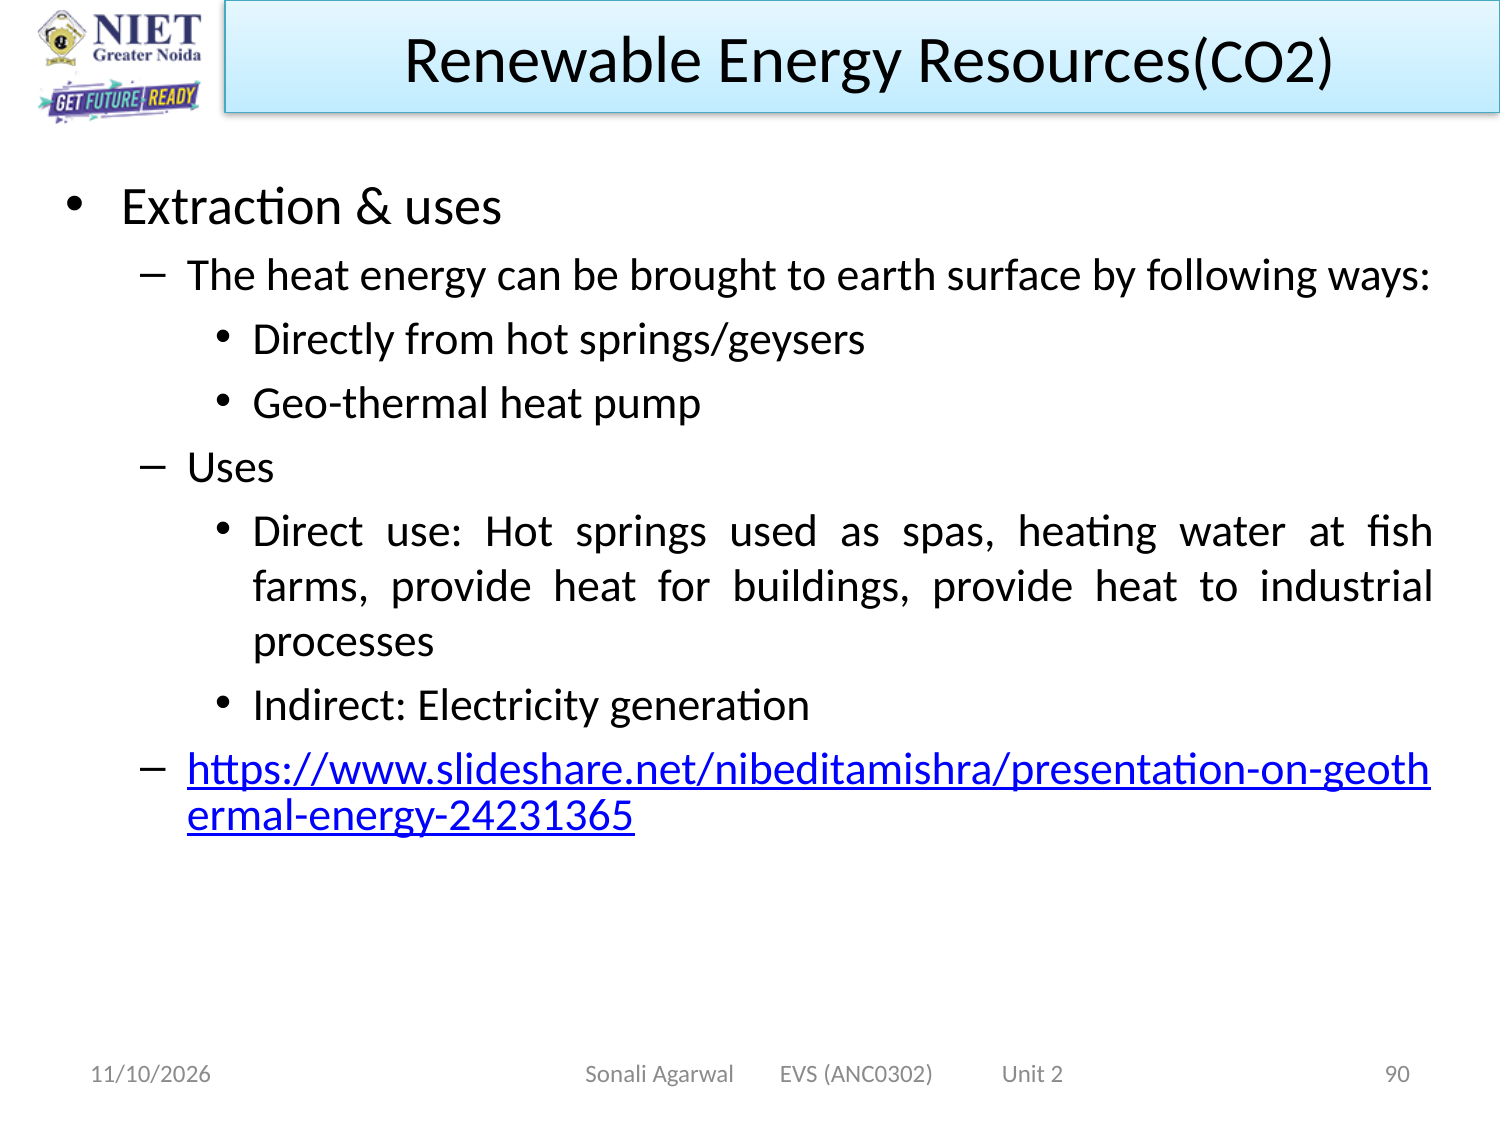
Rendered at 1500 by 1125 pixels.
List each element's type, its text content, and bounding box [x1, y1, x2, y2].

picture [0, 0, 238, 135]
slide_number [75, 1042, 425, 1103]
footer Sonali Agarwal EVS (ANC0302) Unit 2 [425, 1042, 1074, 1103]
list Extraction & uses The heat energy can be brought to earth surface by following ways: Directly from hot springs/geysers Geo-thermal heat pump Uses Direct use: Hot springs used as spas, heating water at fish farms, provide heat for buildings, provide heat to industrial processes Indirect: Electricity generation https://www.slideshare.net/nibeditamishra/presentation-on-geothermal-energy-24231365 [50, 162, 1450, 1103]
slide_number 90 [1074, 1042, 1425, 1103]
text_box Renewable Energy Resources(CO2) [238, 0, 1500, 113]
